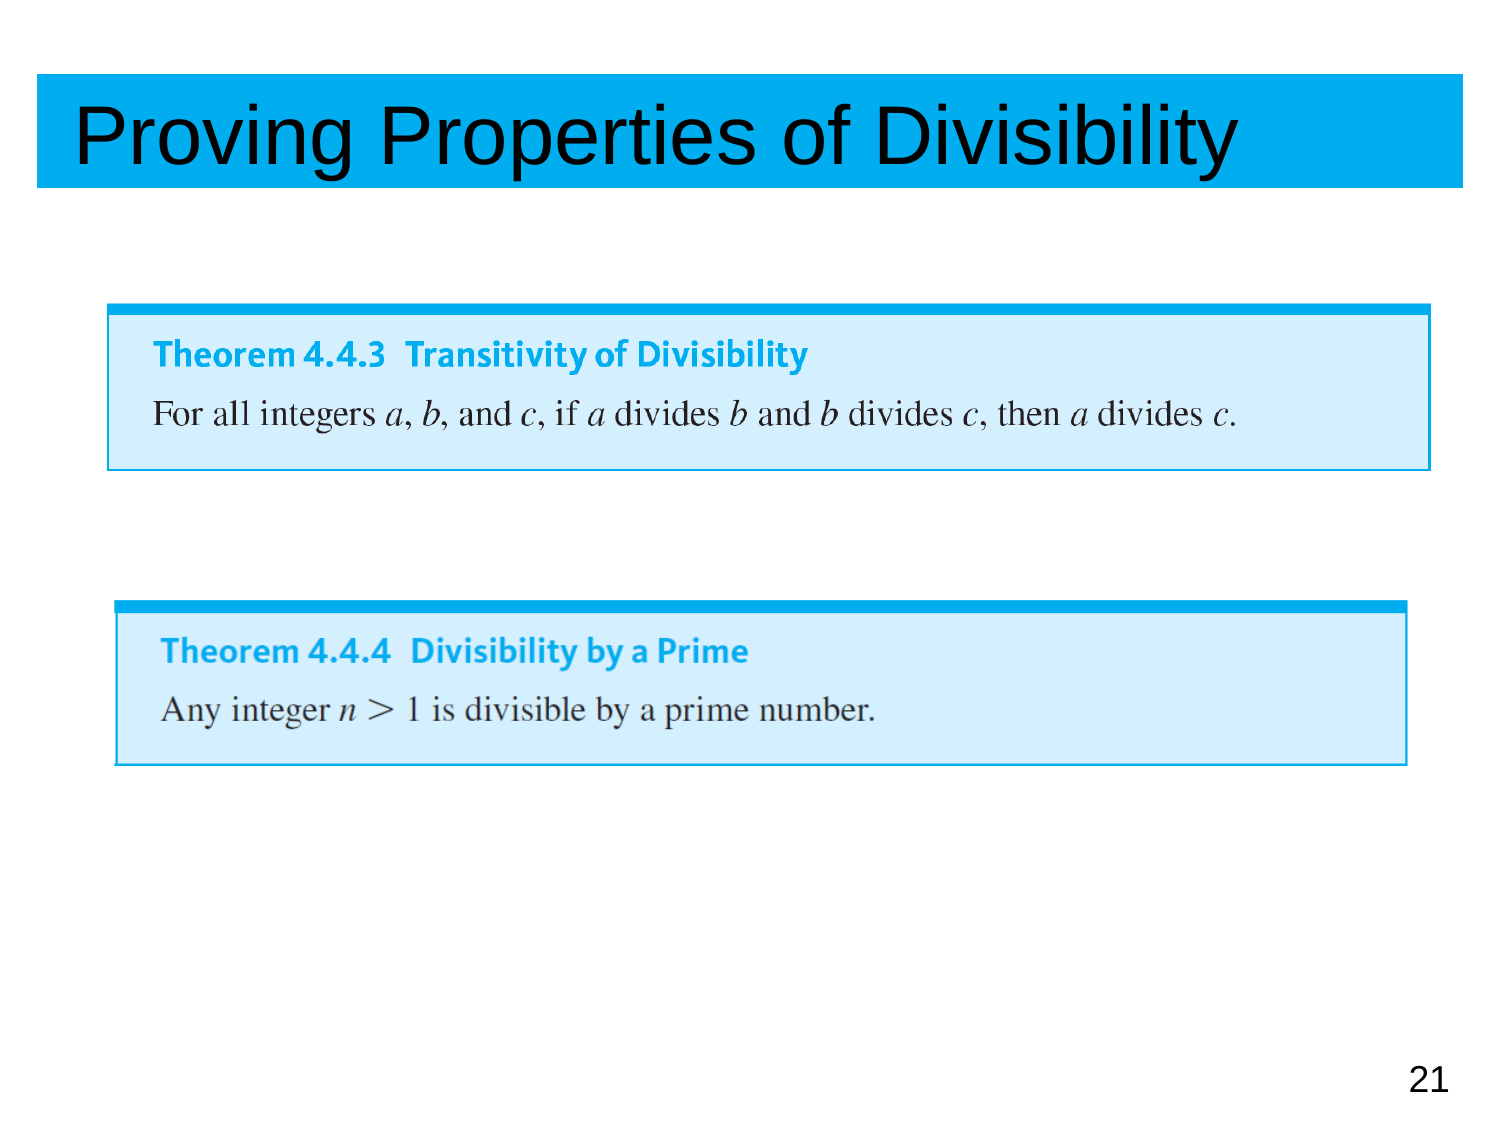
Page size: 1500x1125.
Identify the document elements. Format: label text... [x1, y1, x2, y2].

title Proving Properties of Divisibility [58, 37, 1408, 225]
picture [99, 299, 1440, 471]
picture [110, 316, 1427, 468]
picture [118, 614, 1405, 763]
picture [111, 599, 1410, 766]
